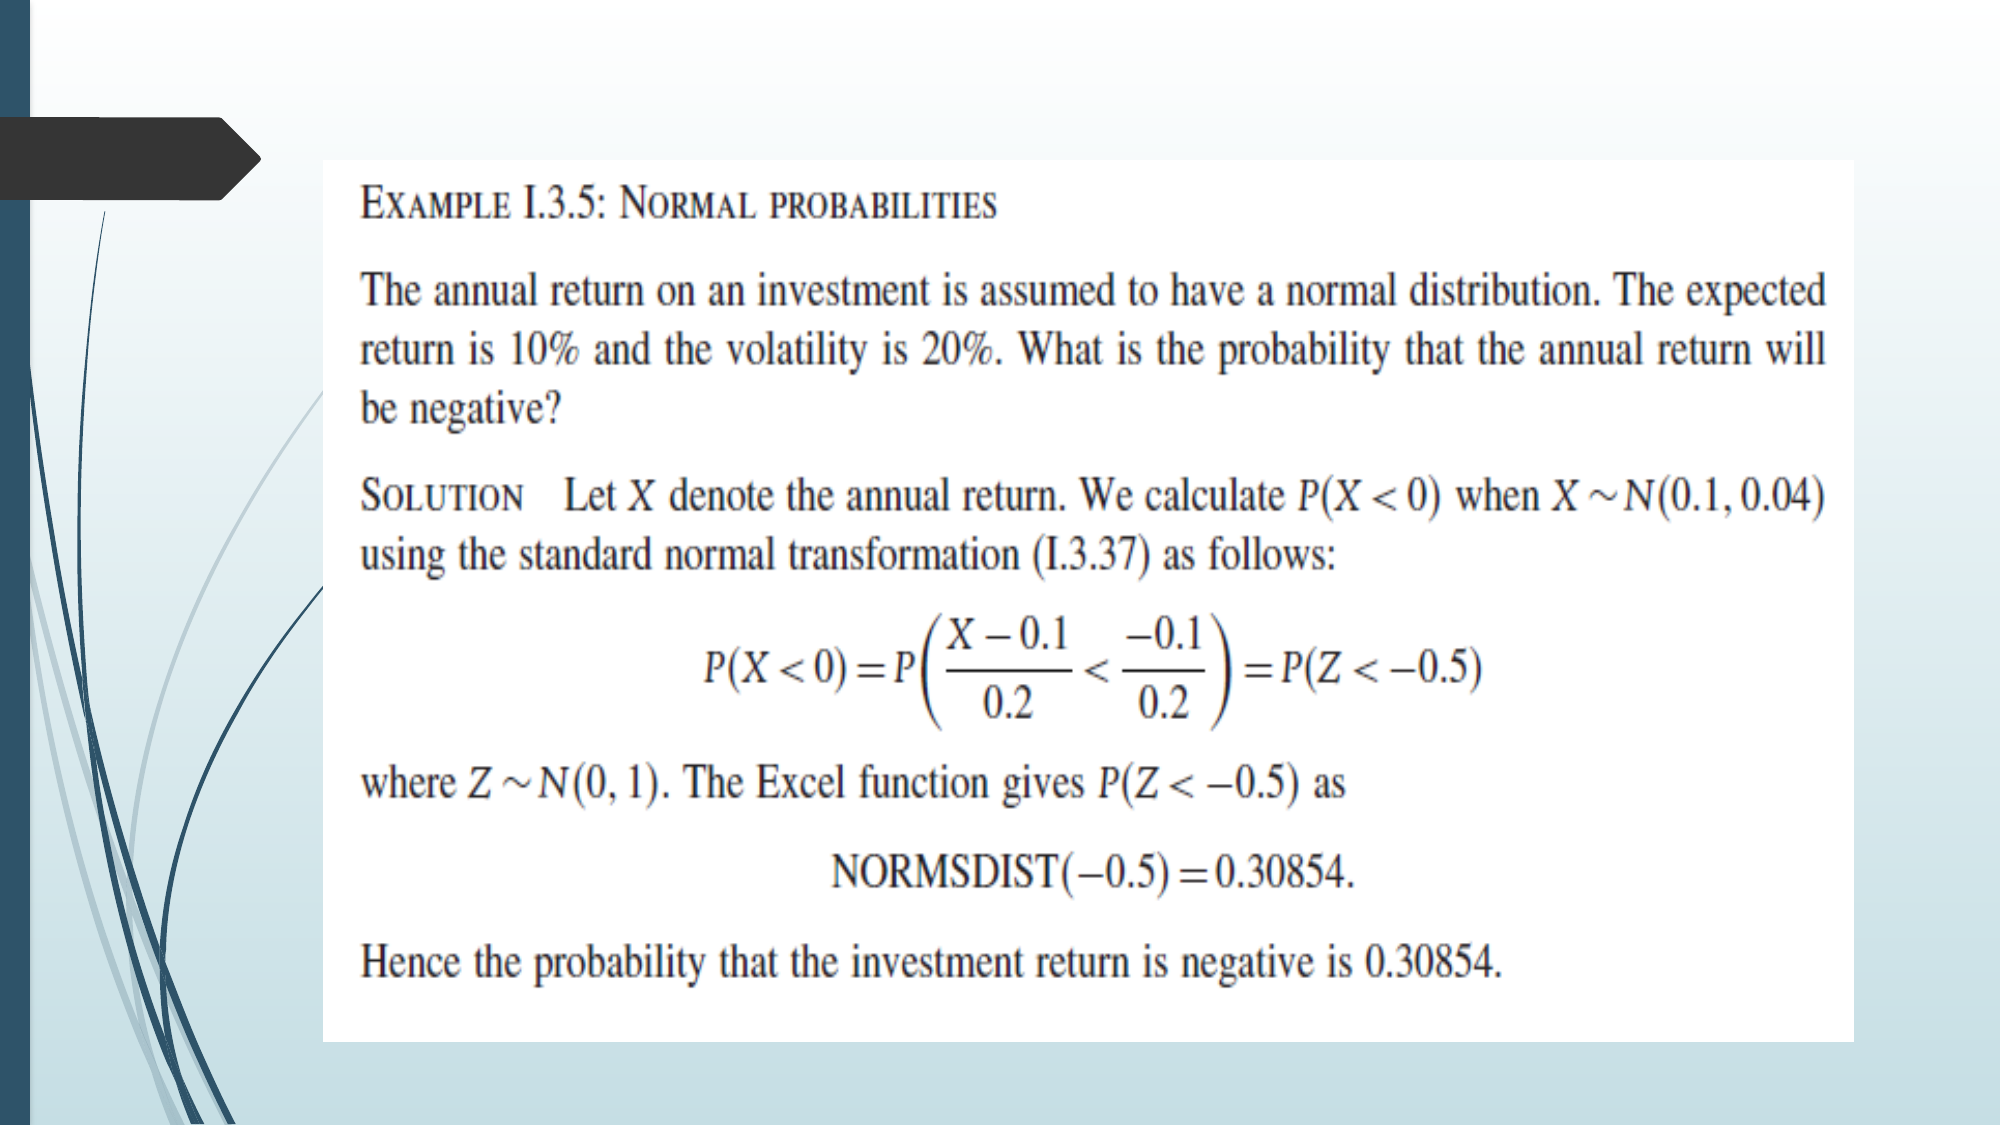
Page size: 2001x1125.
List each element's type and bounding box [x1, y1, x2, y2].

list [323, 160, 1854, 1042]
